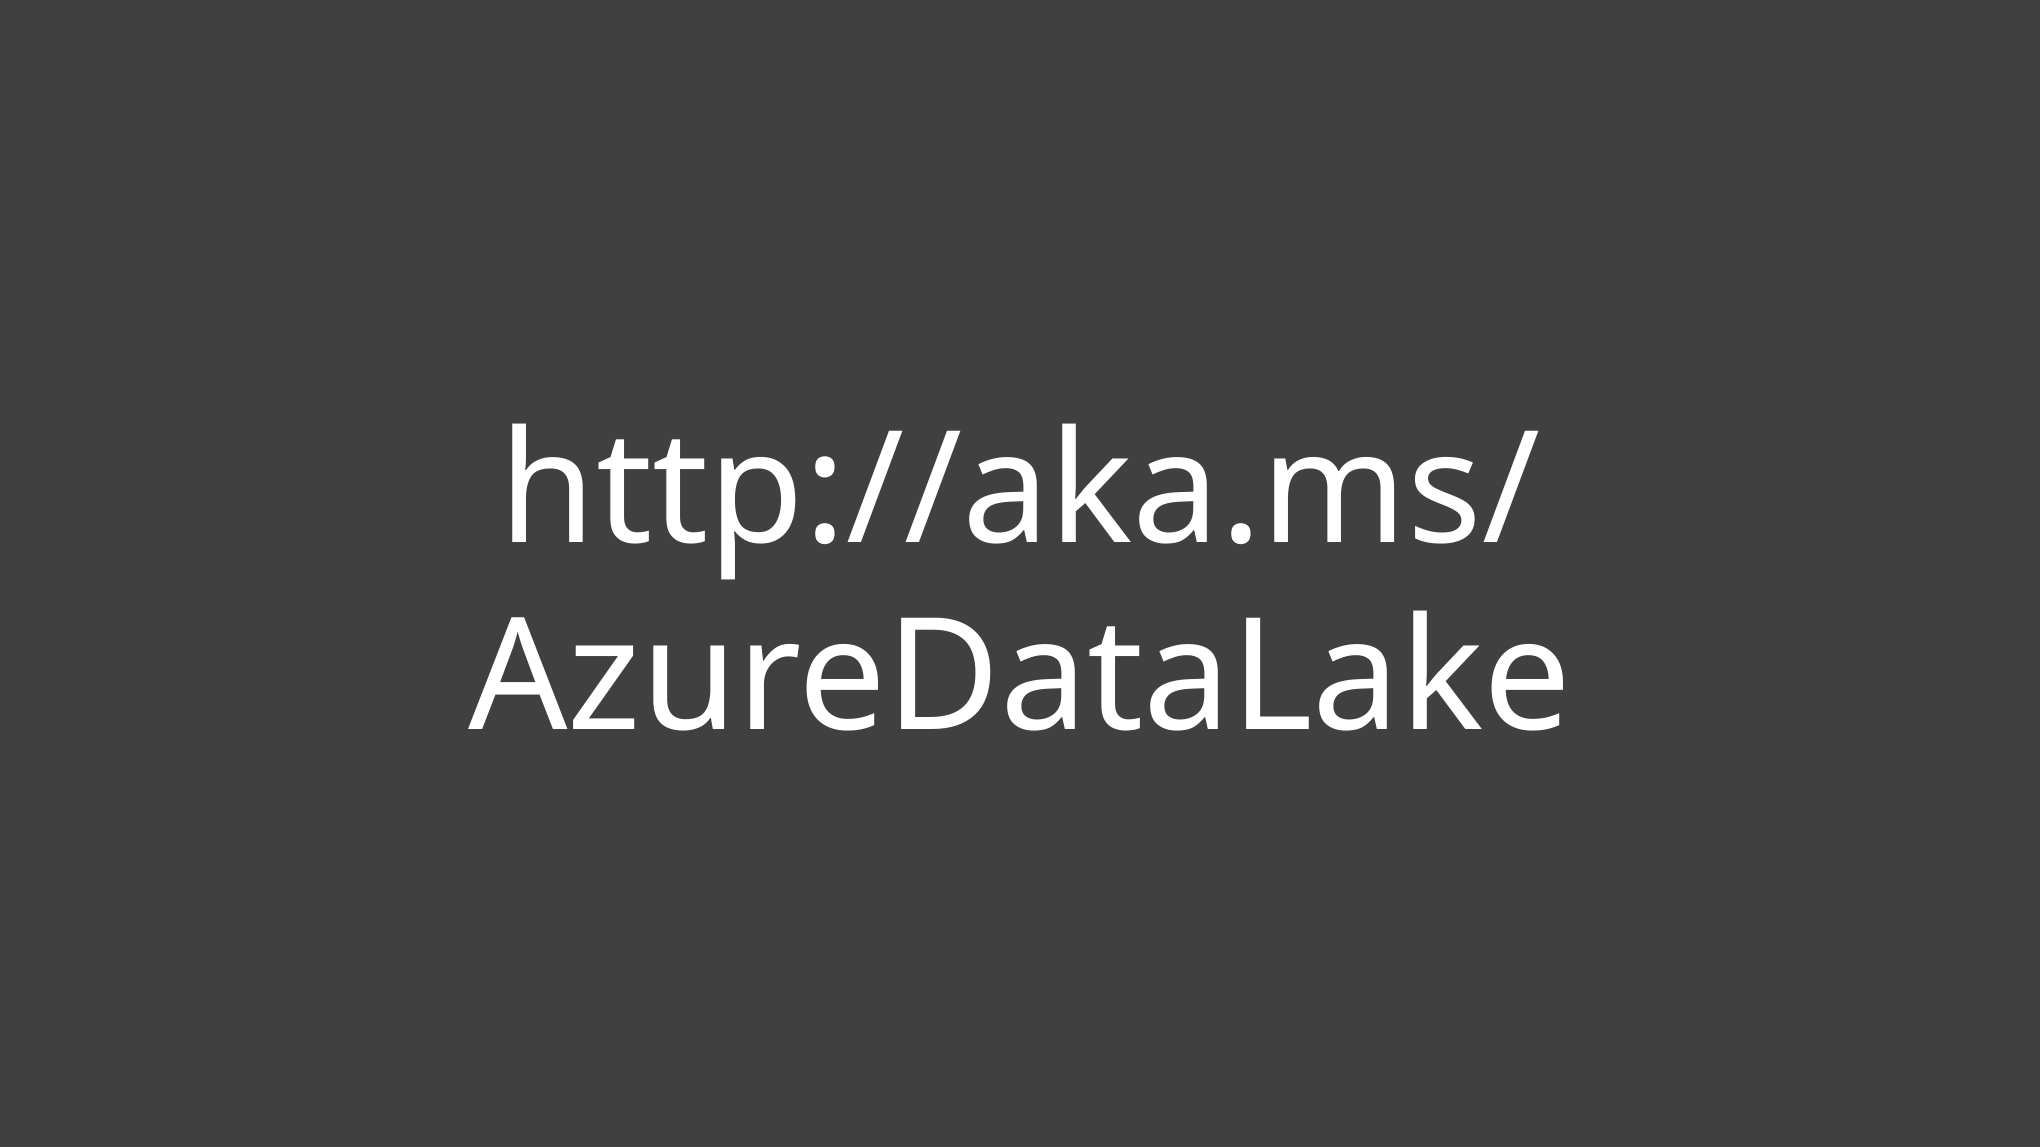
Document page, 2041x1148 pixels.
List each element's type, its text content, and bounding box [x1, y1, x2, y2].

text_box http://aka.ms/AzureDataLake [31, 31, 2009, 1116]
